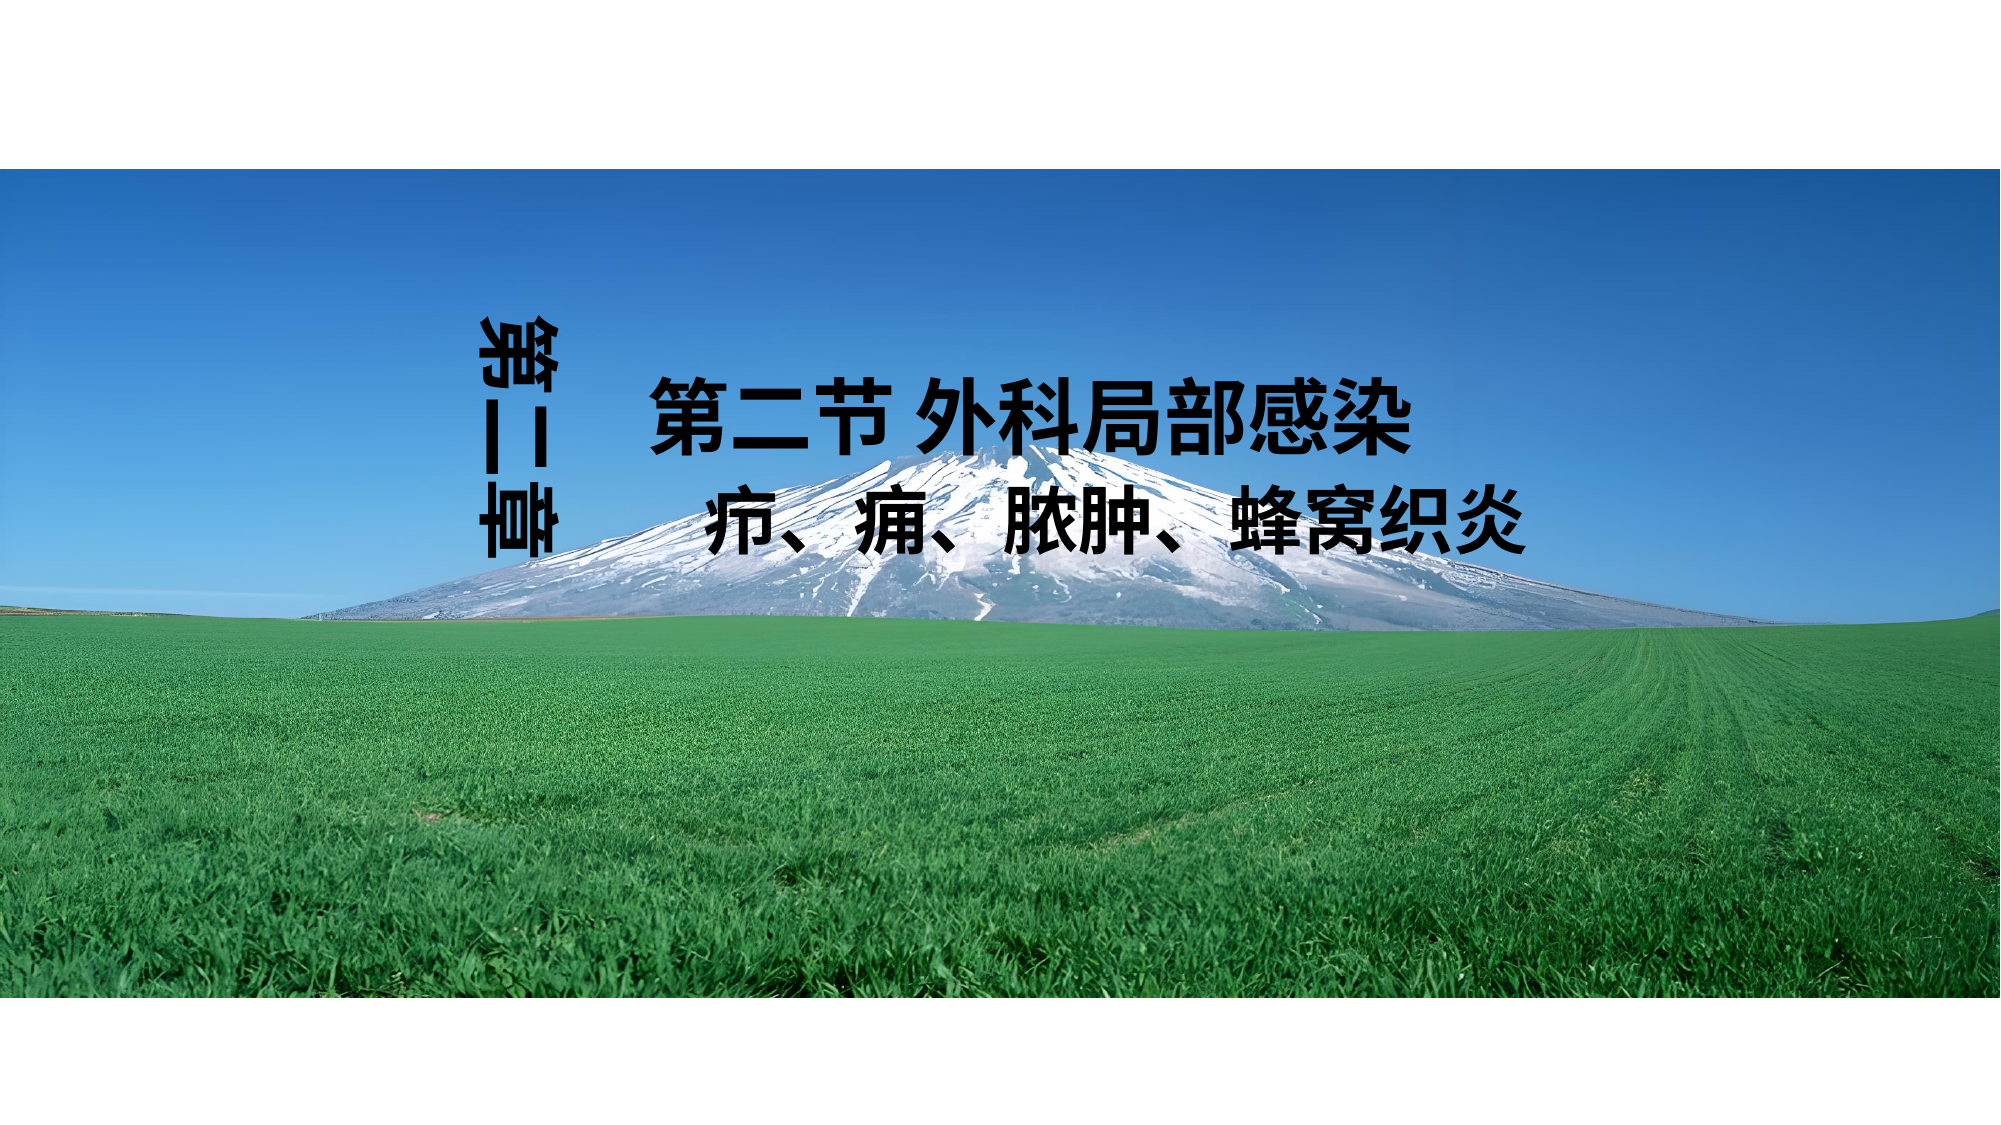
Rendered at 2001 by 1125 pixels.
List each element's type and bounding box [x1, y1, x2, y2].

text_box [0, 169, 2000, 998]
